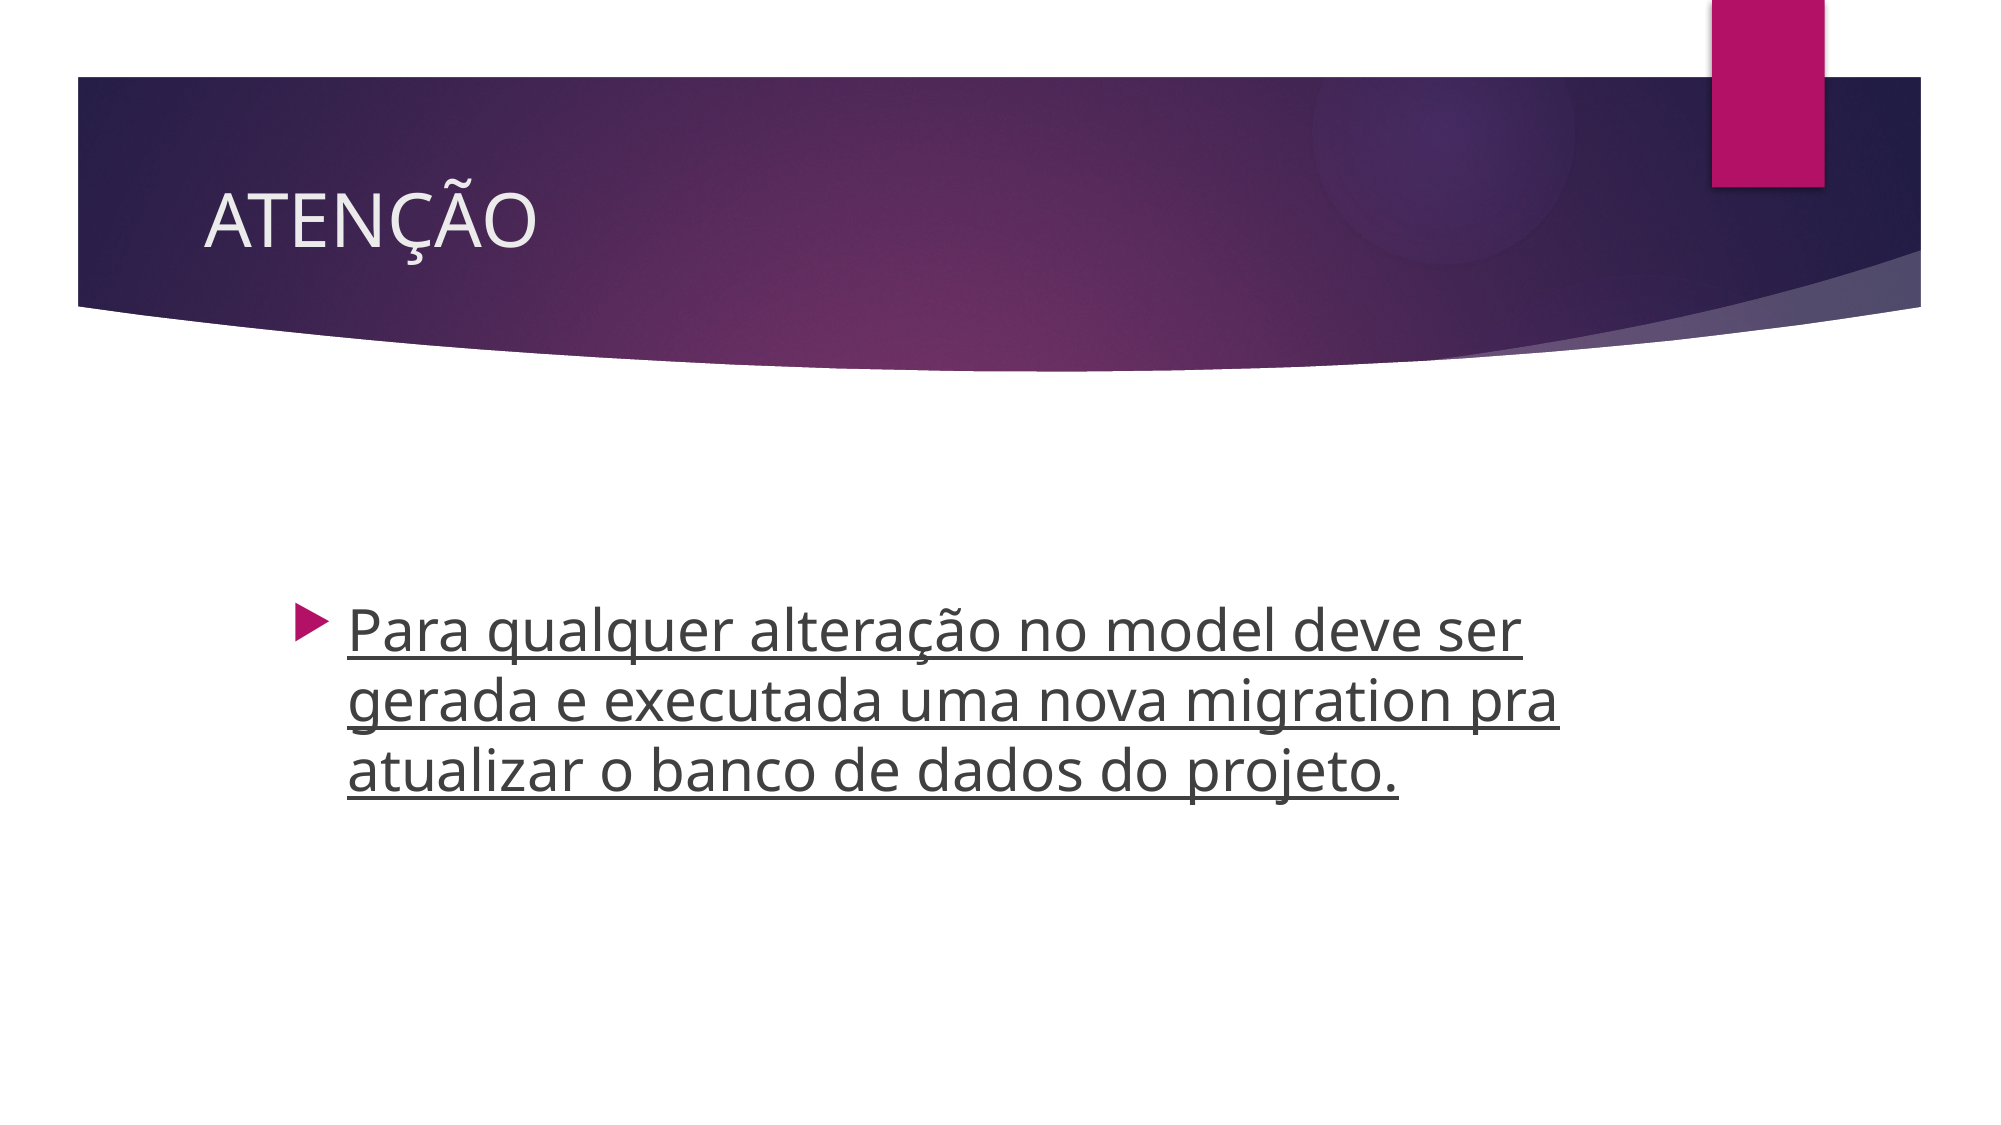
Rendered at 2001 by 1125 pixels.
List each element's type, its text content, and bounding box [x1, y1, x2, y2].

list Para qualquer alteração no model deve ser gerada e executada uma nova migration pra atualizar o banco de dados do projeto. [276, 585, 1724, 815]
title ATENÇÃO [189, 159, 1627, 276]
